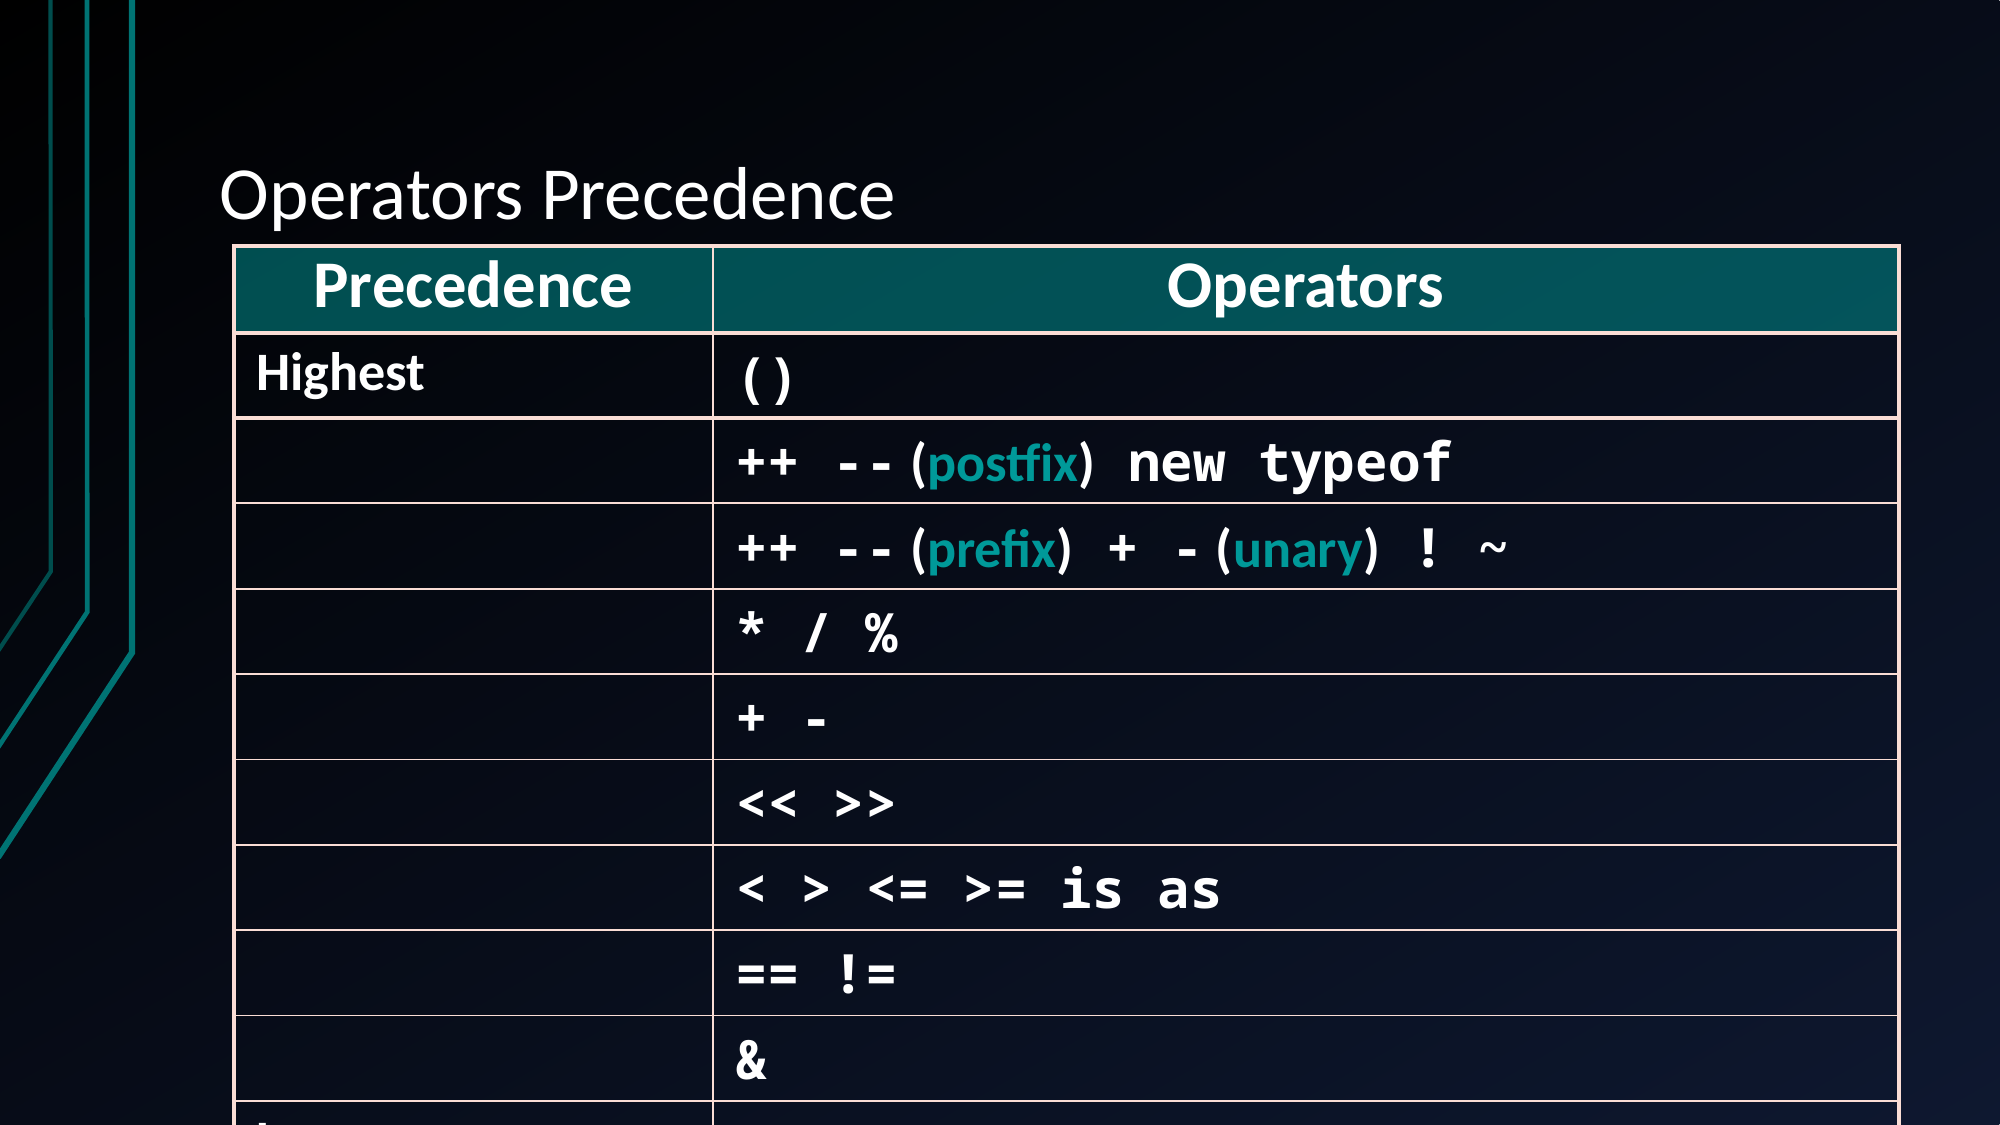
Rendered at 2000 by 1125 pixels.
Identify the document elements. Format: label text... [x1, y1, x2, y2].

table_cell [236, 504, 712, 588]
table_cell [236, 931, 712, 1015]
table_cell + - [714, 675, 1897, 759]
table_cell < > <= >= is as [714, 846, 1897, 929]
table_cell [236, 1016, 712, 1100]
table_cell () [714, 335, 1897, 416]
table_cell ++ -- (postfix) new typeof [714, 420, 1897, 502]
table_cell [236, 675, 712, 759]
table_header Operators [714, 248, 1897, 331]
table_cell * / % [714, 590, 1897, 673]
title Operators Precedence [199, 45, 1900, 246]
table_cell << >> [714, 760, 1897, 844]
table_cell Highest [236, 335, 712, 416]
table_cell [236, 846, 712, 929]
table_cell == != [714, 931, 1897, 1015]
table_cell [236, 590, 712, 673]
table_cell [236, 420, 712, 502]
table_header Precedence [236, 248, 712, 331]
table_cell & [714, 1016, 1897, 1100]
table_cell [236, 760, 712, 844]
table_cell ^ [714, 1102, 1897, 1125]
table_cell ++ -- (prefix) + - (unary) ! ~ [714, 504, 1897, 588]
table_cell Lower [236, 1102, 712, 1125]
